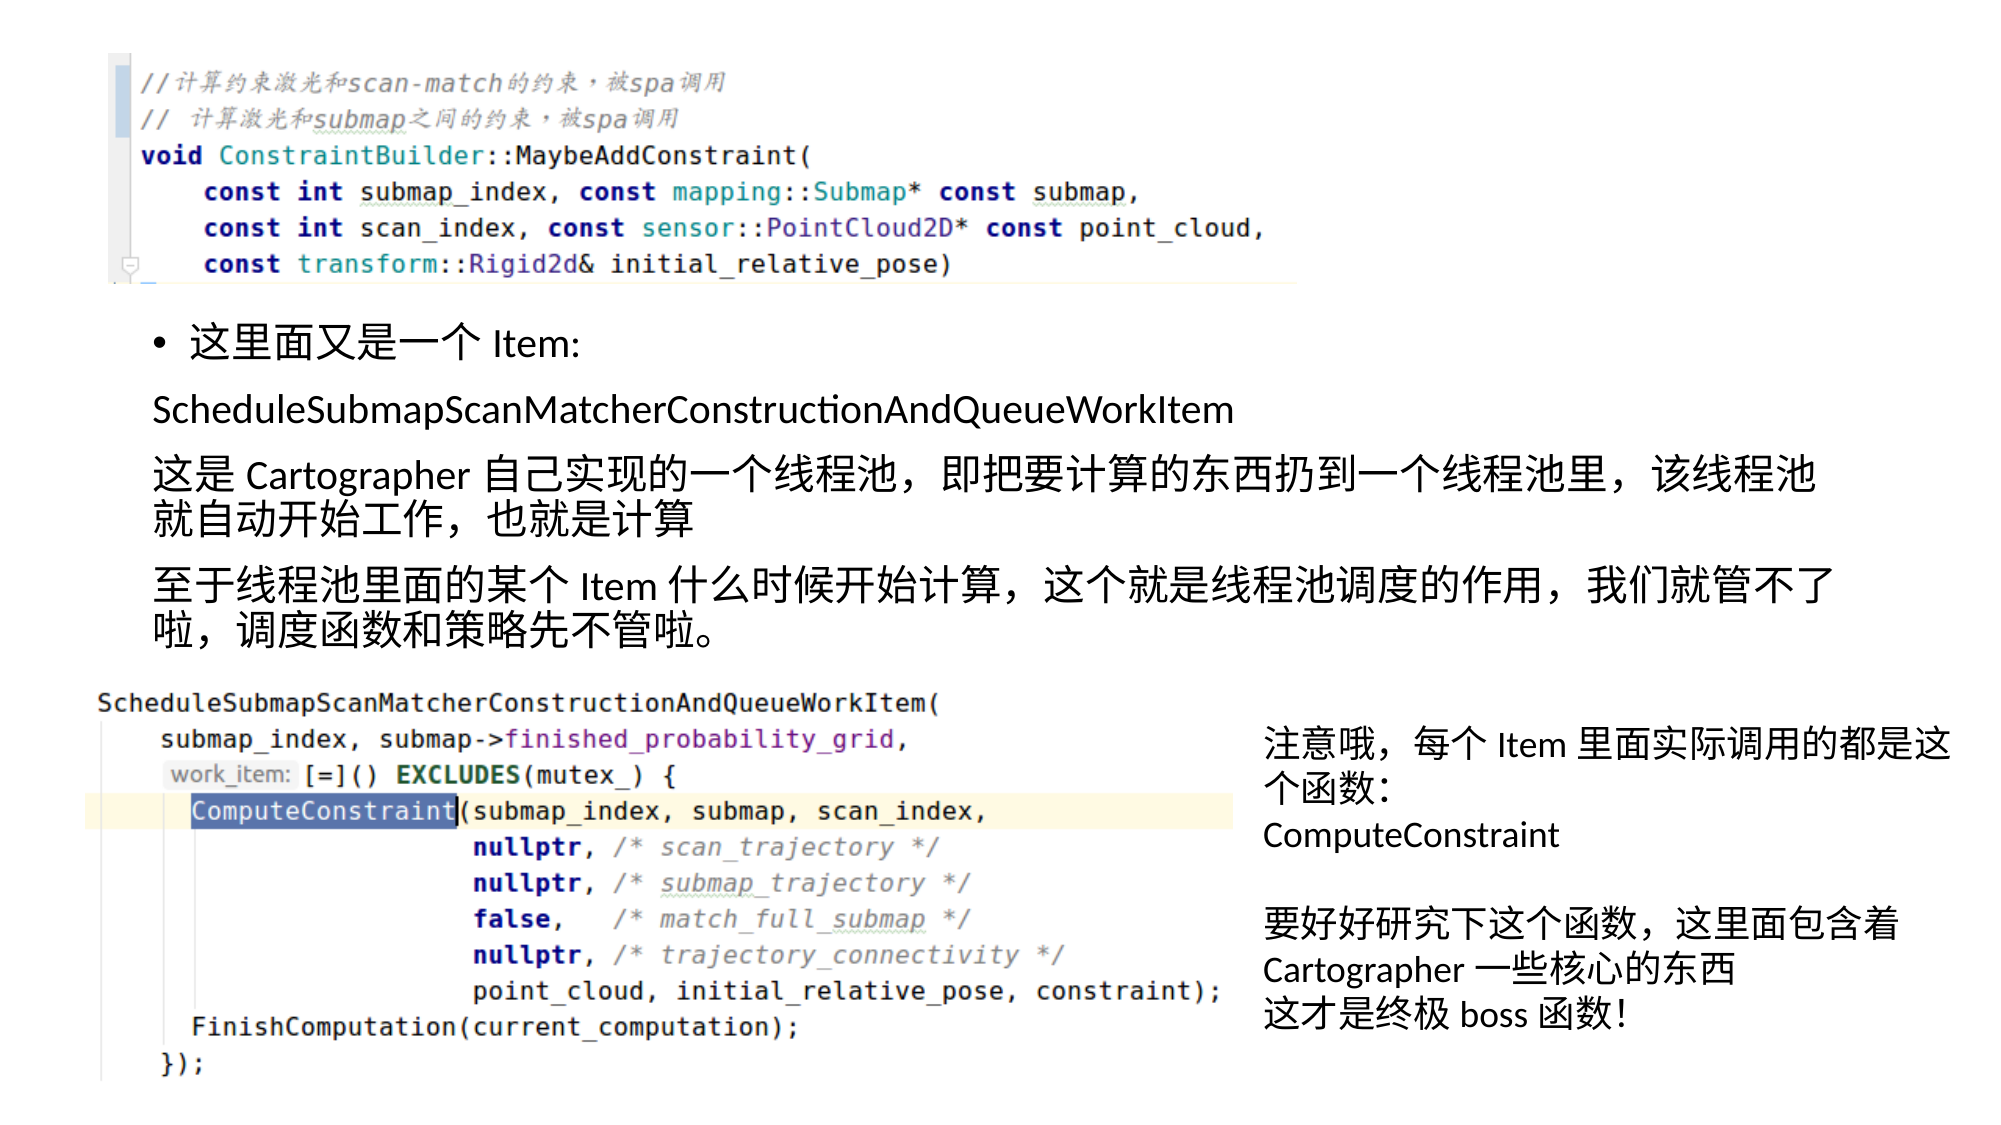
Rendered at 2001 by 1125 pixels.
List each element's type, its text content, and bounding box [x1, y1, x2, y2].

picture [108, 53, 1297, 284]
text_box 注意哦，每个Item里面实际调用的都是这个函数： ComputeConstraint 要好好研究下这个函数，这里面包含着Cartographer一些核心的东西 这才是终极boss函数！ [1248, 712, 1991, 1043]
list 这里面又是一个Item: ScheduleSubmapScanMatcherConstructionAndQueueWorkItem 这是Cartographer自己实现的一个线程池，即把要计算的东西扔到一个线程池里，该线程池就自动开始工作，也就是计算 至于线程池里面的某个Item什么时候开始计算，这个就是线程池调度的作用，我们就管不了啦，调度函数和策略先不管啦。 [137, 314, 1863, 1112]
picture [85, 687, 1233, 1089]
